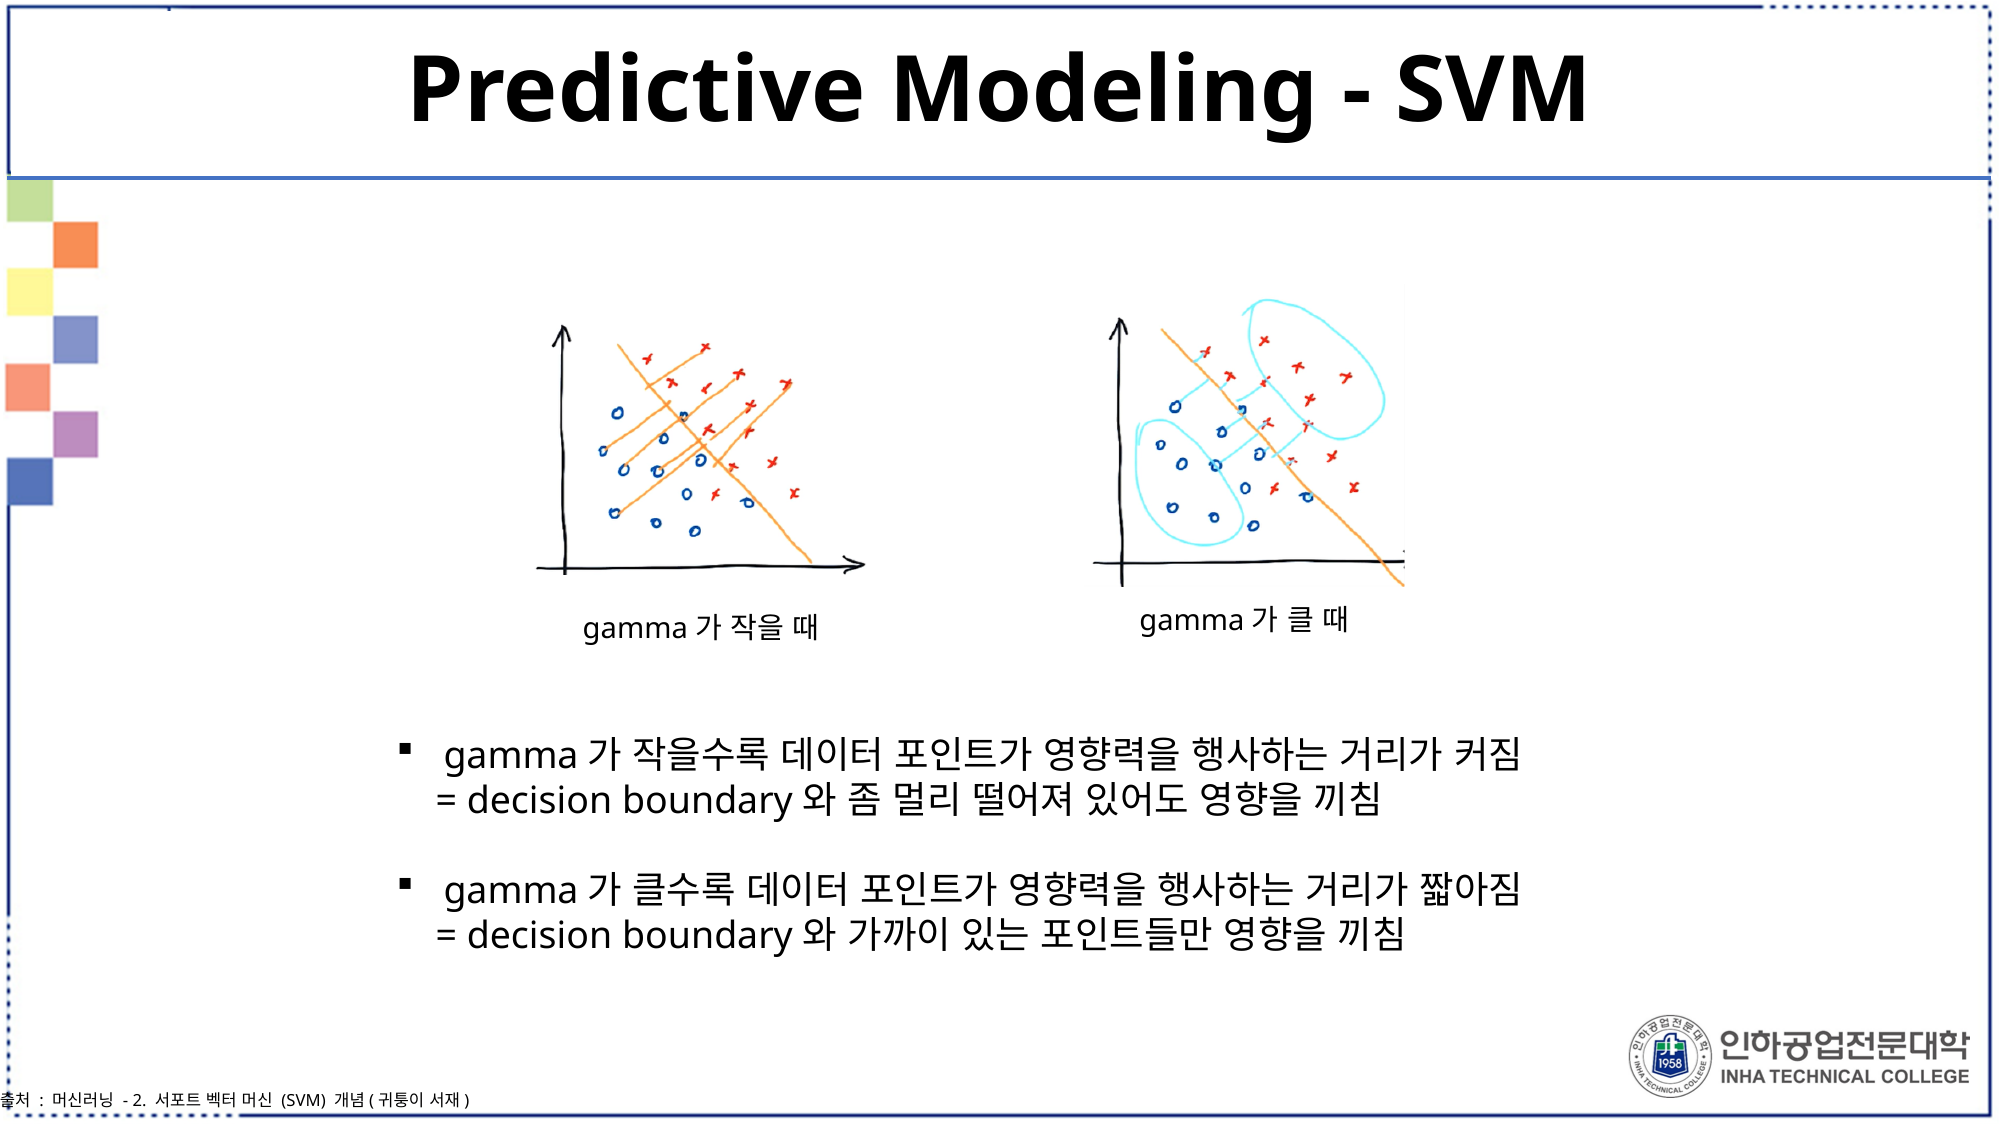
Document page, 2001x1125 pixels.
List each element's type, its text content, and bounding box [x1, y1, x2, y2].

title Predictive Modeling - SVM [137, 5, 1863, 179]
text_box 출처 : 머신러닝 - 2. 서포트 벡터 머신 (SVM) 개념(귀퉁이 서재) [0, 1082, 489, 1118]
picture [3, 1, 1999, 1125]
text_box gamma가 클 때 [1124, 594, 1365, 644]
text_box gamma가 작을 때 [567, 602, 835, 653]
text_box gamma가 작을수록 데이터 포인트가 영향력을 행사하는 거리가 커짐 = decision boundary와 좀 멀리 떨어져 있어도 영향을 끼침 gamma가 클수록 데이터 포인트가 영향력을 행사하는 거리가 짧아짐 = decision boundary와 가까이 있는 포인트들만 영향을 끼침 [381, 723, 2000, 964]
